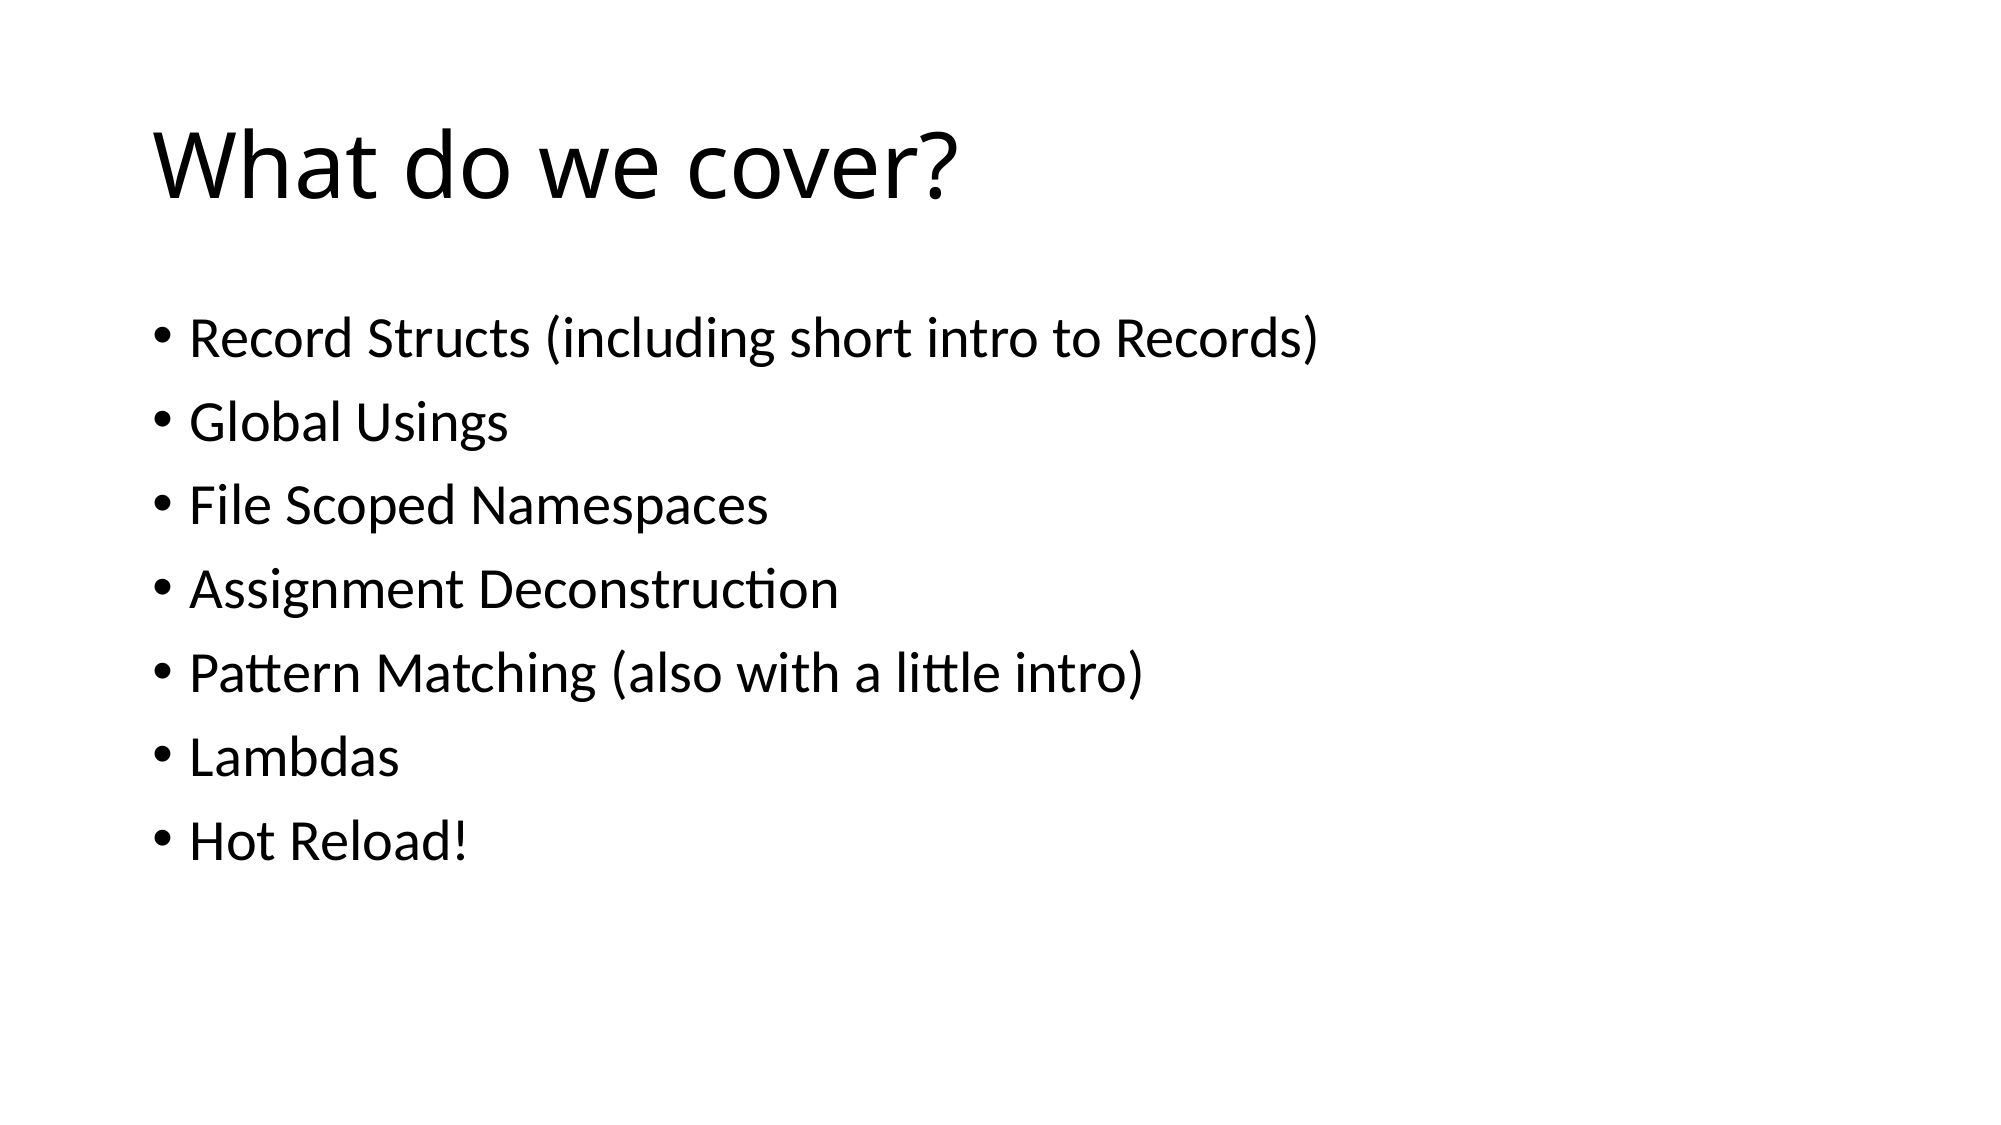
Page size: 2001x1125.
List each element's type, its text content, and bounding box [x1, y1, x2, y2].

list Record Structs (including short intro to Records) Global Usings File Scoped Namespaces Assignment Deconstruction Pattern Matching (also with a little intro) Lambdas Hot Reload! [137, 299, 1863, 1014]
title What do we cover? [137, 59, 1863, 278]
